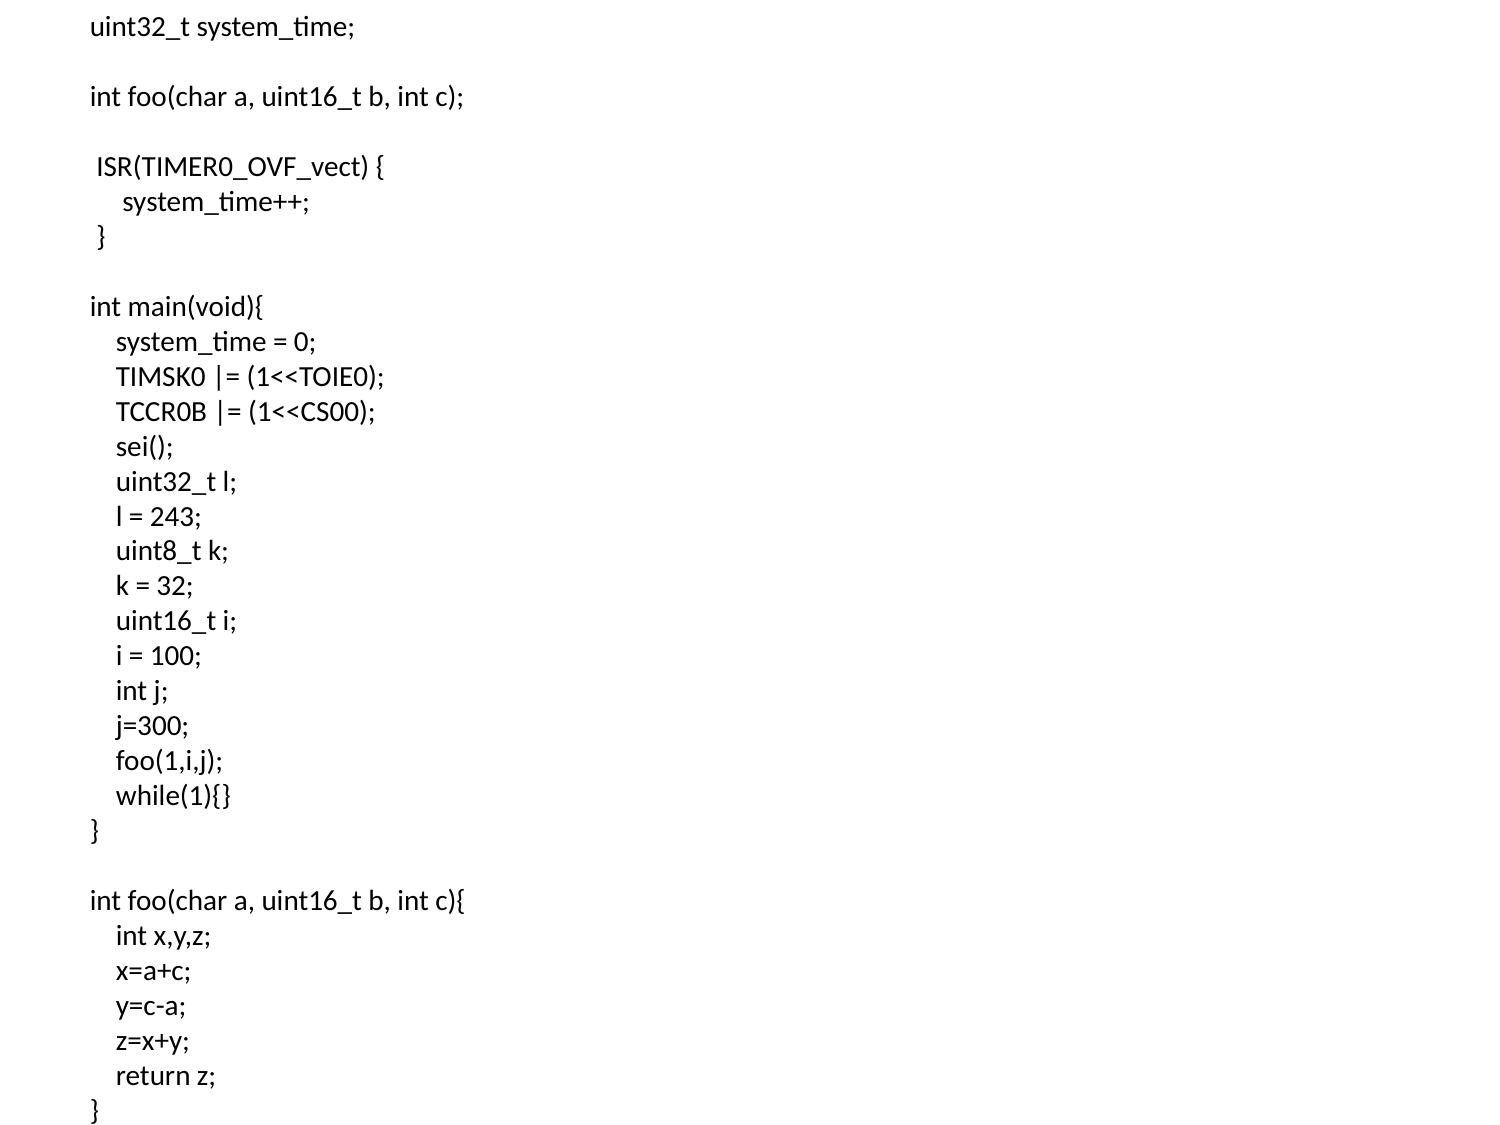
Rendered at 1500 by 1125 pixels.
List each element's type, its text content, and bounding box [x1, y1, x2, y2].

text_box uint32_t system_time; int foo(char a, uint16_t b, int c); ISR(TIMER0_OVF_vect) { system_time++; } int main(void){ system_time = 0; TIMSK0 |= (1<<TOIE0); TCCR0B |= (1<<CS00); sei(); uint32_t l; l = 243; uint8_t k; k = 32; uint16_t i; i = 100; int j; j=300; foo(1,i,j); while(1){} } int foo(char a, uint16_t b, int c){ int x,y,z; x=a+c; y=c-a; z=x+y; return z; } [75, 0, 1375, 1125]
